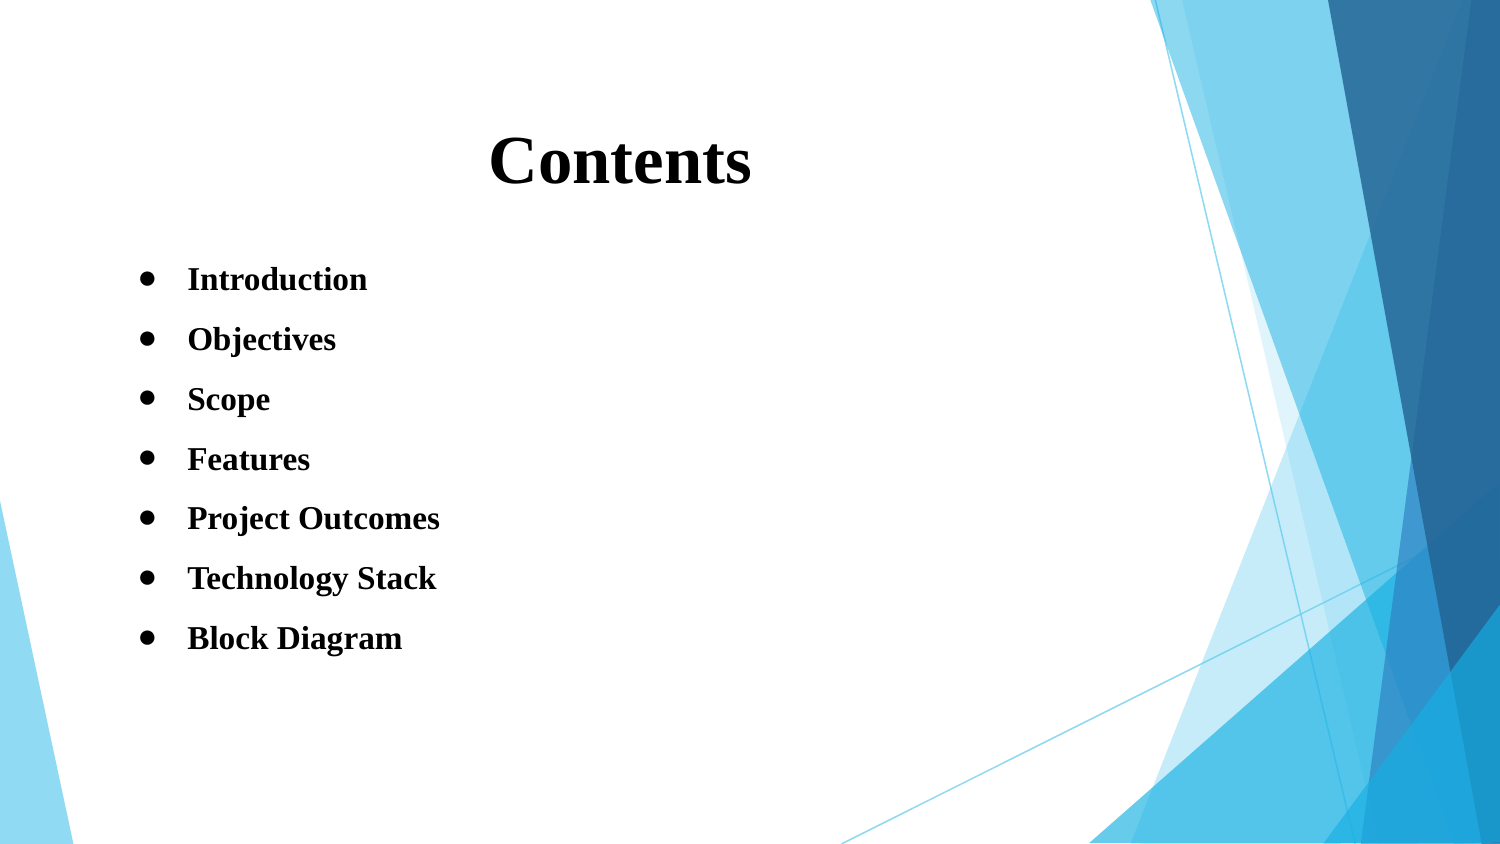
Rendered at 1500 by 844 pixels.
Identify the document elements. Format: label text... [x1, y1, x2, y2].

title Contents [99, 74, 1142, 230]
list Introduction Objectives Scope Features Project Outcomes Technology Stack Block Diagram [99, 230, 1142, 709]
